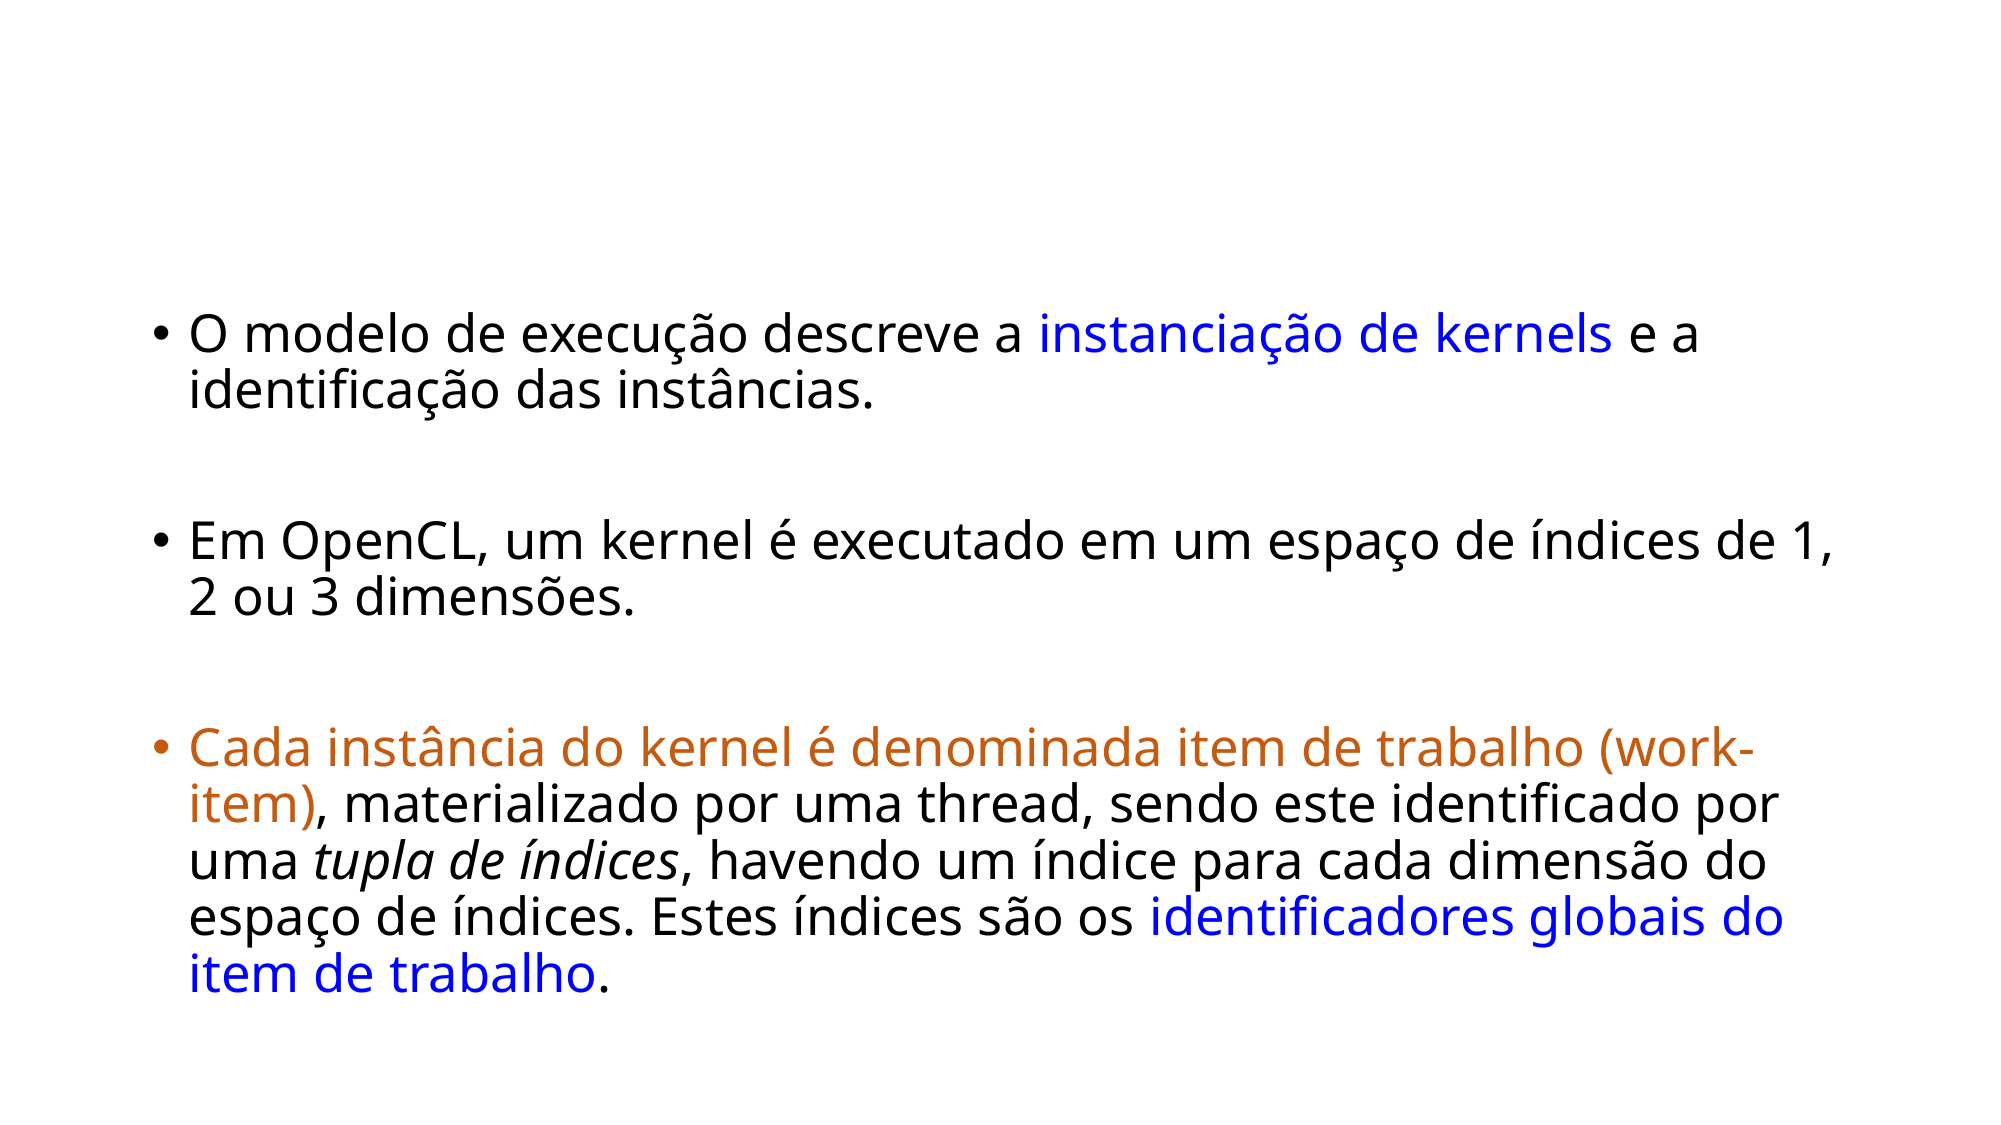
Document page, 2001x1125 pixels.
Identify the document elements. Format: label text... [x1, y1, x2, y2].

list O modelo de execução descreve a instanciação de kernels e a identificação das instâncias. Em OpenCL, um kernel é executado em um espaço de índices de 1, 2 ou 3 dimensões. Cada instância do kernel é denominada item de trabalho (work-item), materializado por uma thread, sendo este identificado por uma tupla de índices, havendo um índice para cada dimensão do espaço de índices. Estes índices são os identificadores globais do item de trabalho. [137, 299, 1863, 1014]
